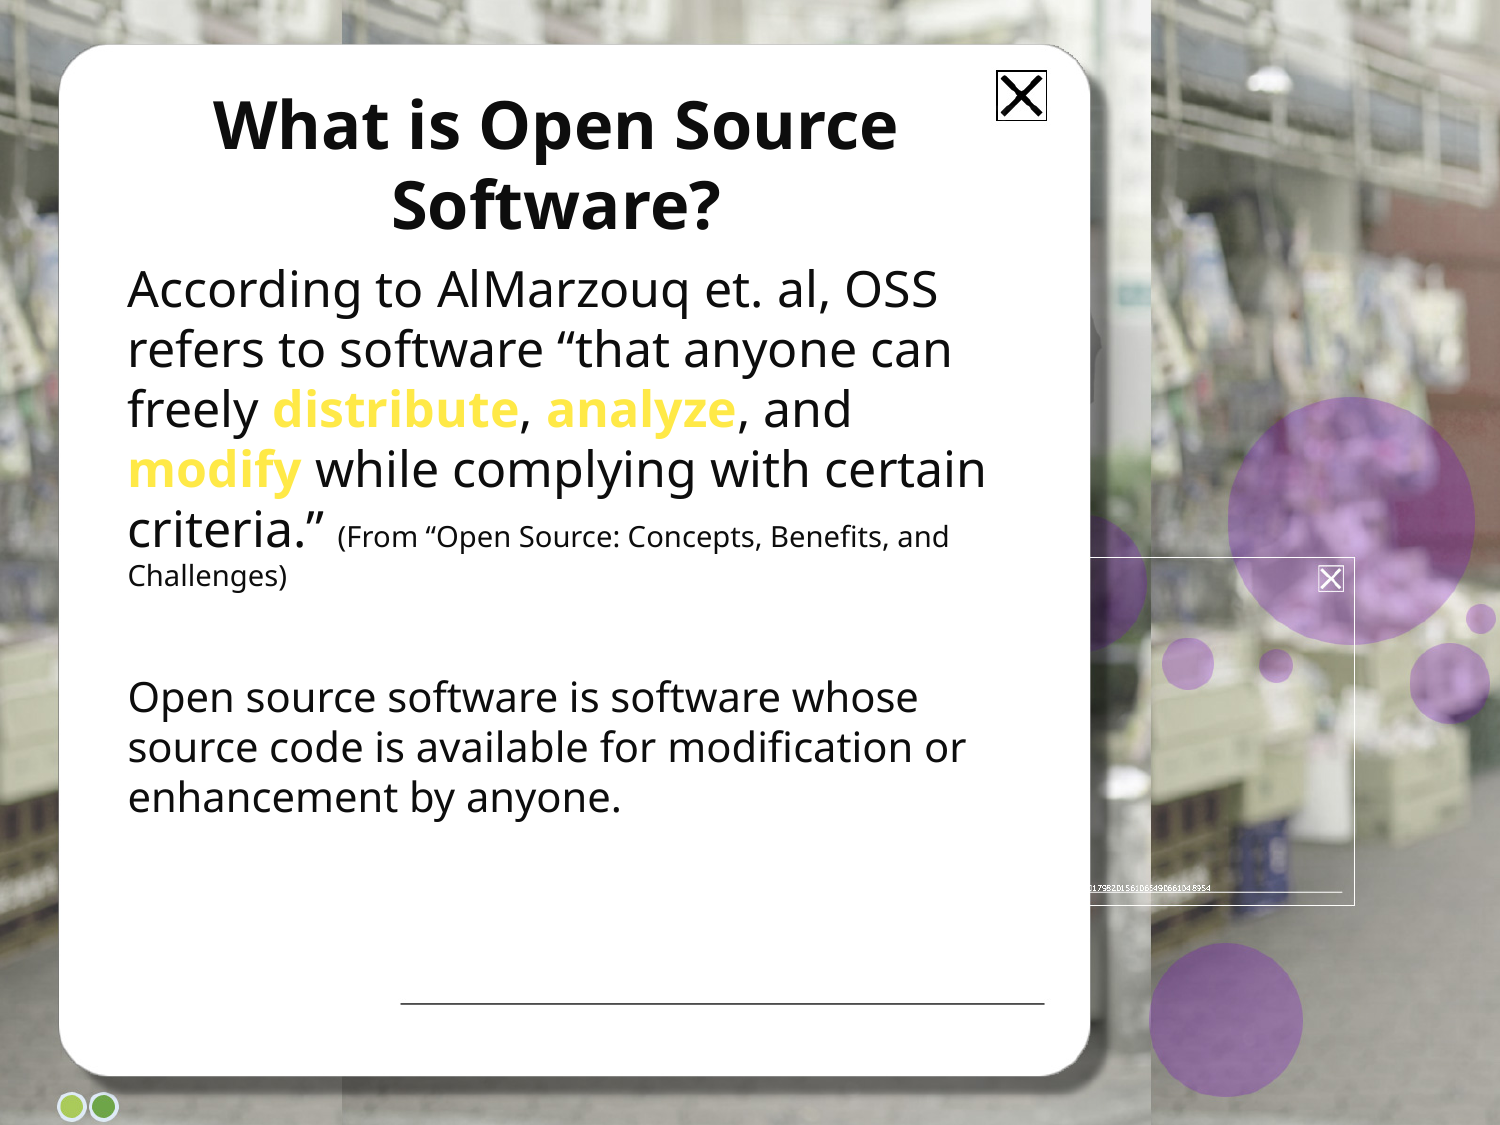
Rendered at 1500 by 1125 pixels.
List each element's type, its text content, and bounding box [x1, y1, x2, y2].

list According to AlMarzouq et. al, OSS refers to software “that anyone can freely distribute, analyze, and modify while complying with certain criteria.” (From “Open Source: Concepts, Benefits, and Challenges) Open source software is software whose source code is available for modification or enhancement by anyone. [112, 249, 1051, 1013]
picture [0, 0, 1500, 1125]
title What is Open Source Software? [87, 112, 1026, 213]
